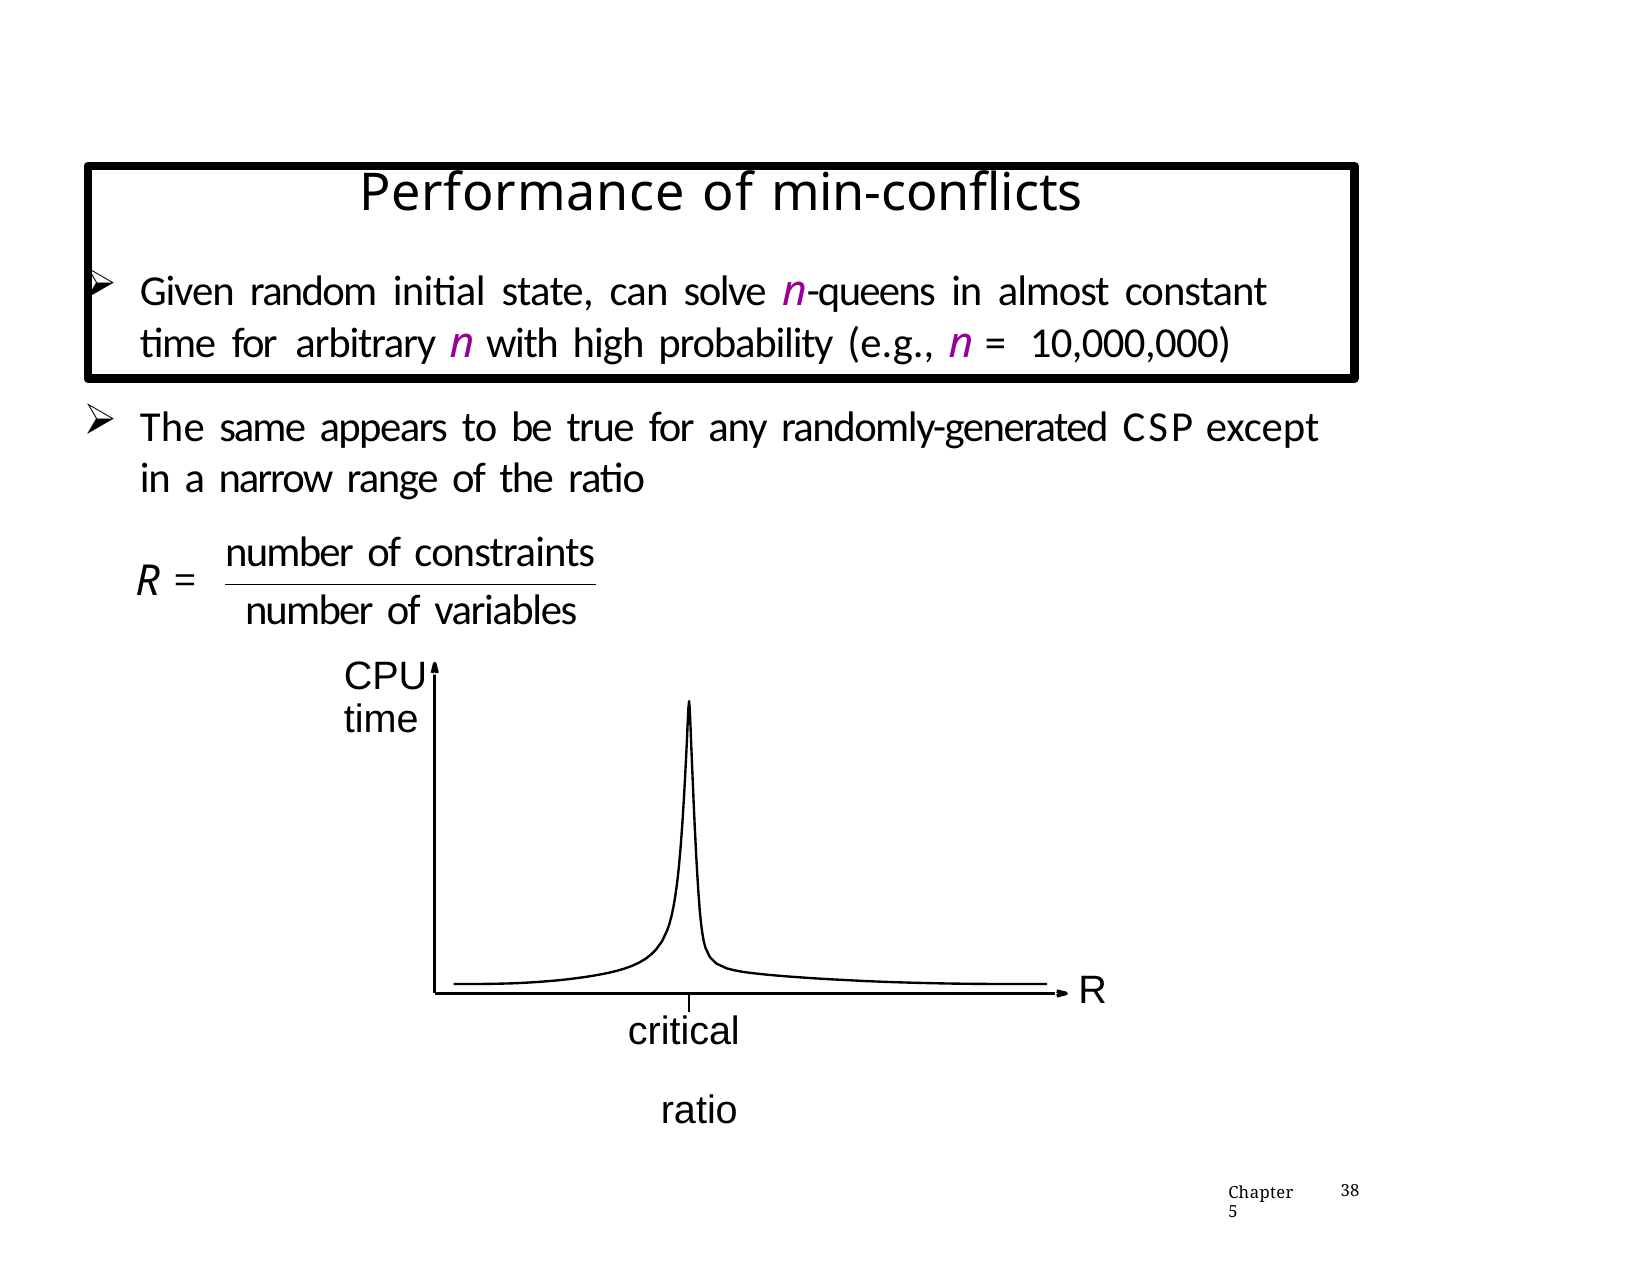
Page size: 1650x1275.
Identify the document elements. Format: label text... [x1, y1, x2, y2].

slide_number 38 [1334, 1183, 1367, 1275]
text_box critical ratio [625, 1021, 743, 1132]
text_box R [1078, 962, 1110, 1012]
text_box CPU time [341, 651, 430, 741]
text_box R = [133, 550, 213, 604]
text_box number of variables [242, 579, 578, 634]
text_box Given random initial state, can solve n-queens in almost constant time for arbitrary n with high probability (e.g., n = 10,000,000) The same appears to be true for any randomly-generated CSP except in a narrow range of the ratio [81, 261, 1360, 501]
footer Chapter 5 [1226, 1183, 1308, 1275]
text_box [429, 656, 1074, 1013]
title Performance of min-conflicts [87, 165, 1355, 261]
text_box number of constraints [223, 520, 598, 575]
